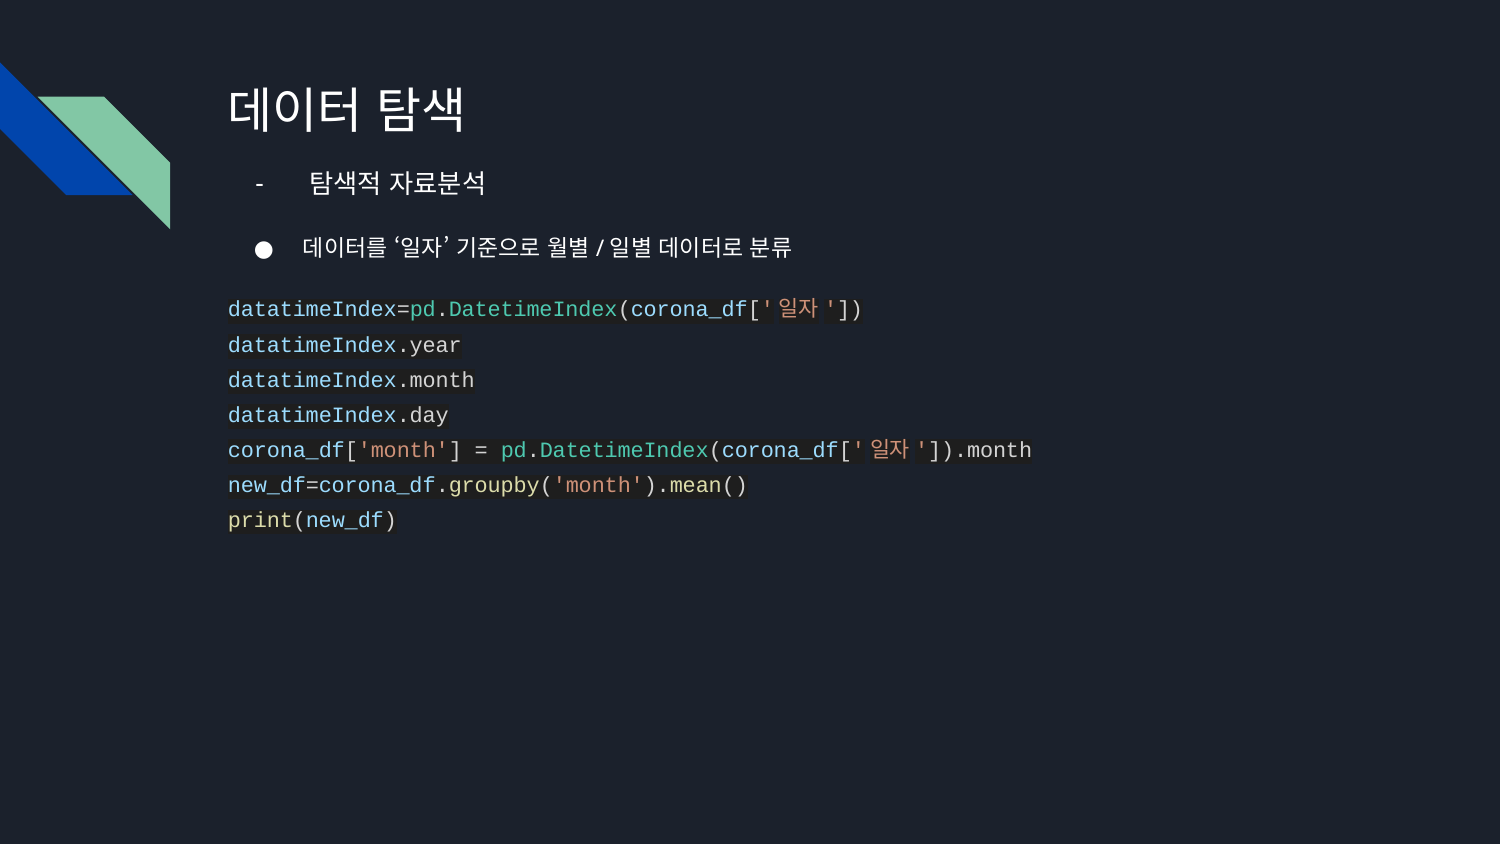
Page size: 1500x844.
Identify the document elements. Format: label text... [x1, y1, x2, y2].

title 데이터 탐색 탐색적 자료분석 [212, 64, 1368, 214]
list 데이터를 ‘일자’ 기준으로 월별/일별 데이터로 분류 datatimeIndex=pd.DatetimeIndex(corona_df['일자']) datatimeIndex.year datatimeIndex.month datatimeIndex.day corona_df['month'] = pd.DatetimeIndex(corona_df['일자']).month new_df=corona_df.groupby('month').mean() print(new_df) [212, 214, 1368, 735]
